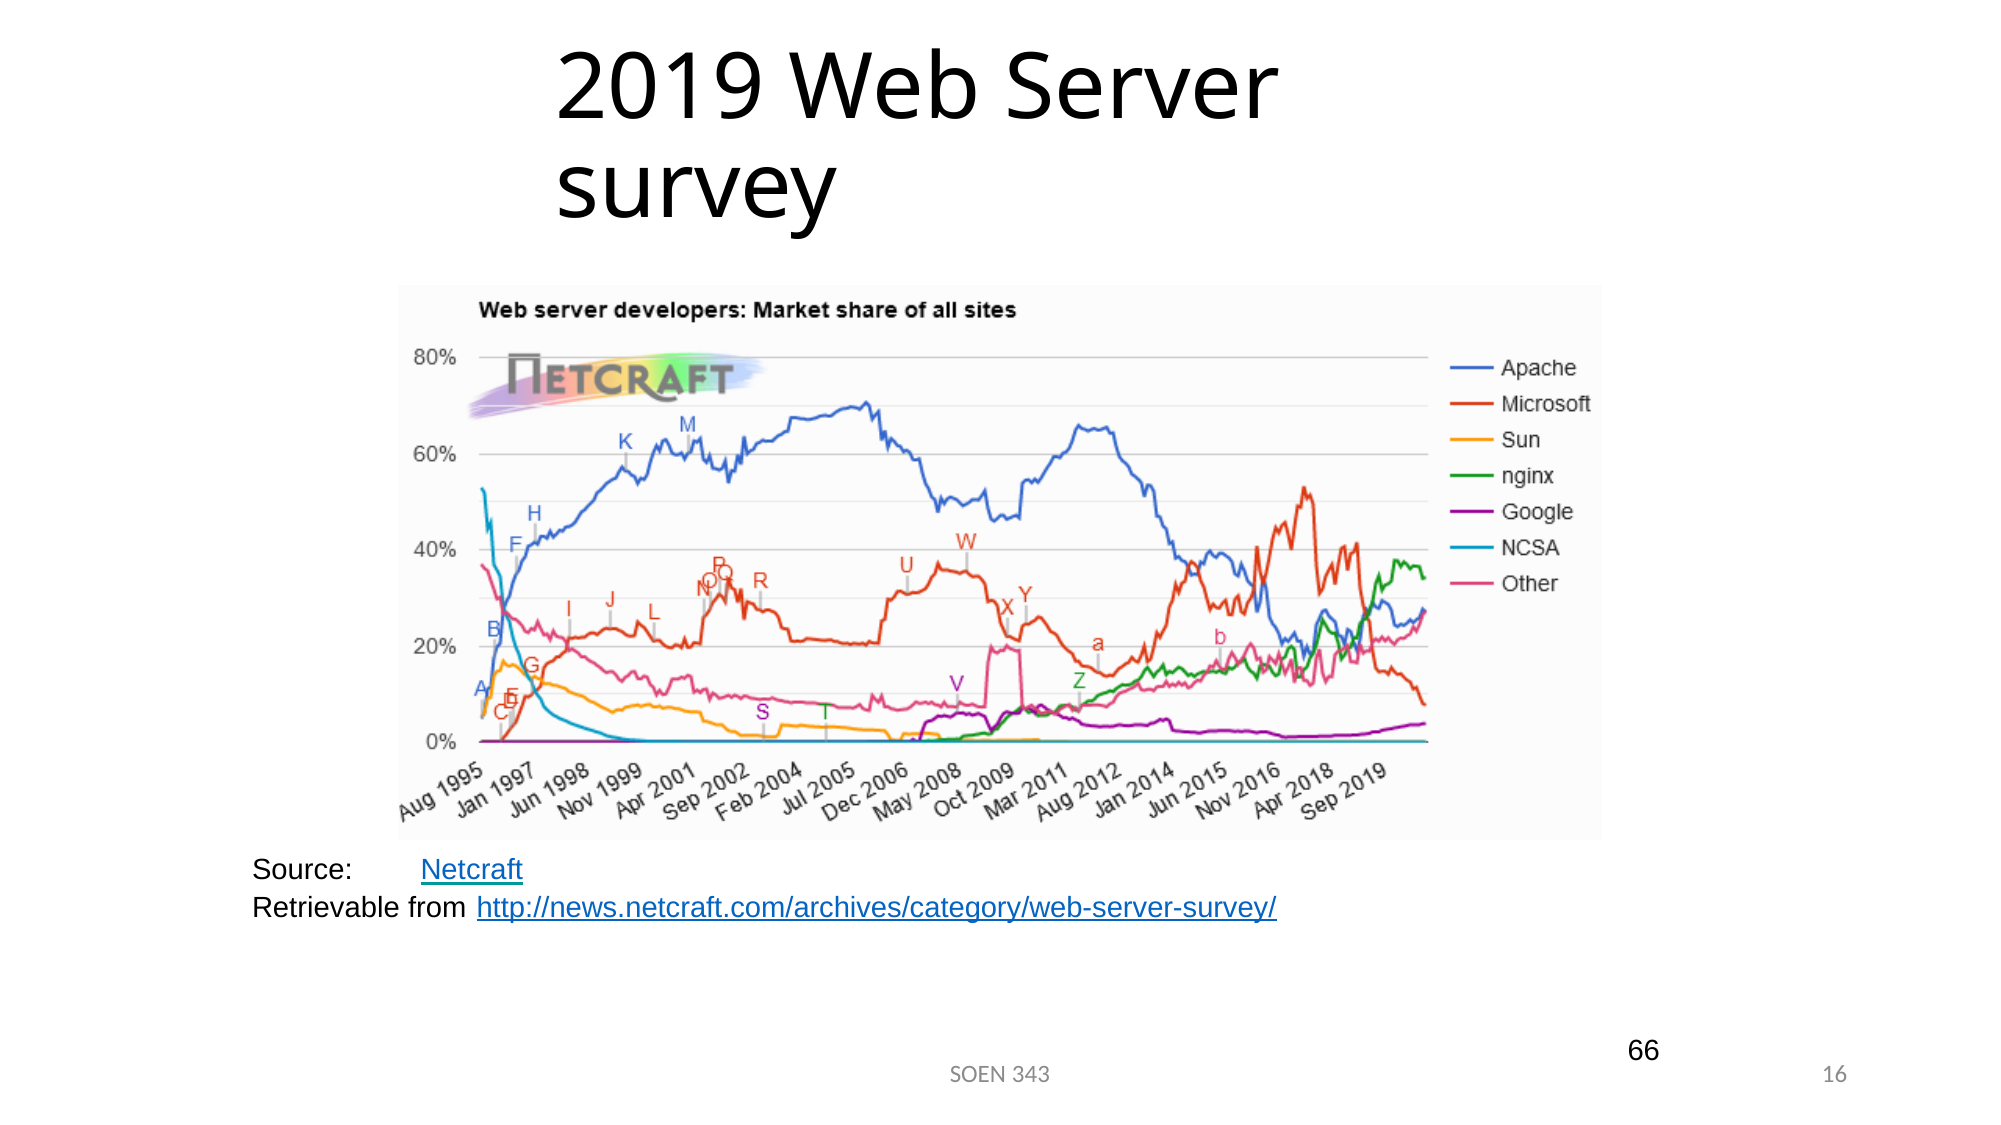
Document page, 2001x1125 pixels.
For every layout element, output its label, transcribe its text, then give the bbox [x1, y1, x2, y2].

title 2019 Web Server survey [553, 36, 1447, 237]
text_box 66 [1625, 1029, 1662, 1067]
picture [398, 285, 1602, 840]
slide_number 16 [1412, 1042, 1863, 1103]
footer SOEN 343 [662, 1042, 1338, 1103]
text_box Retrievable from http://news.netcraft.com/archives/category/web-server-survey/ [249, 886, 1717, 924]
text_box Source: Netcraft [249, 848, 568, 886]
